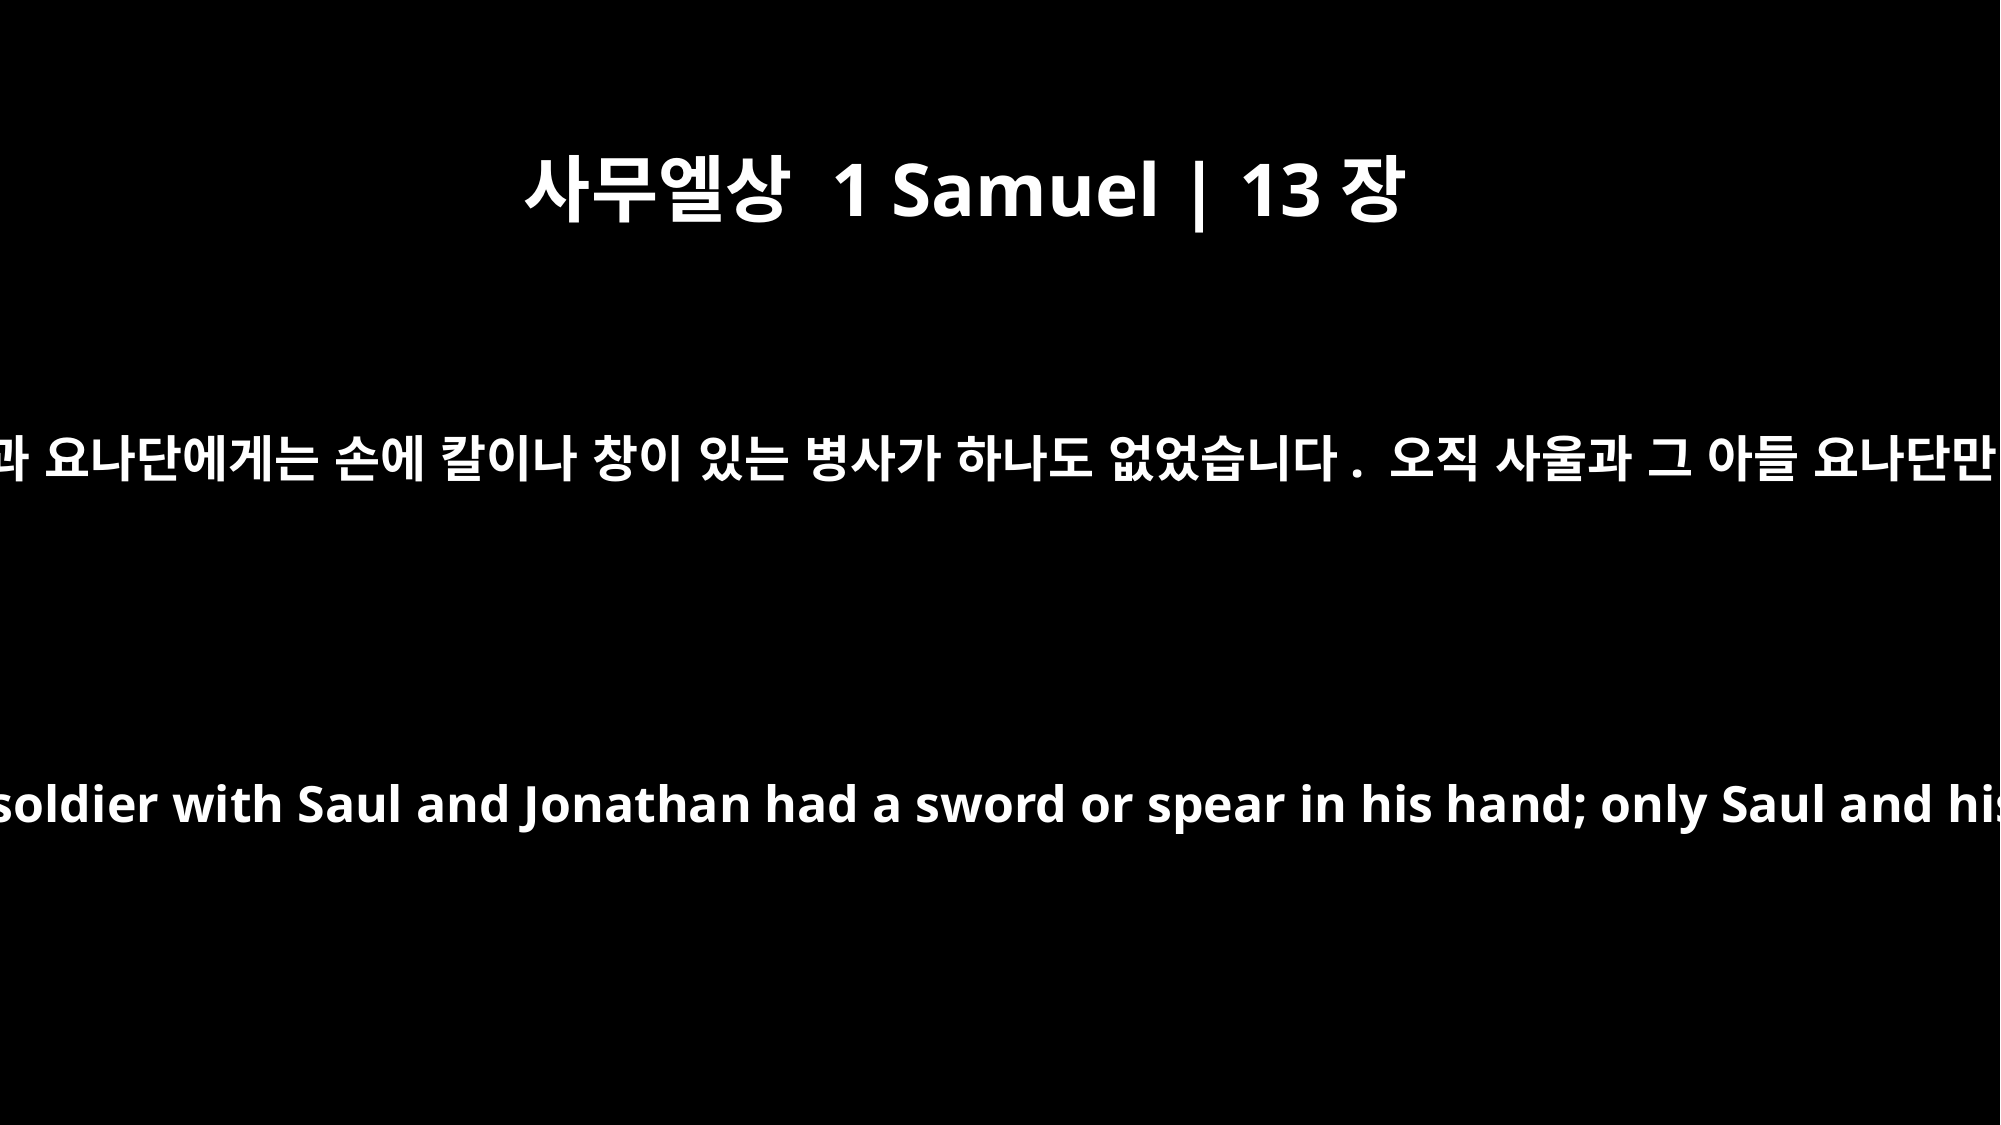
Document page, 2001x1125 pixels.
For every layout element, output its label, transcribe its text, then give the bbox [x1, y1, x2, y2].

text_box So on the day of the battle not a soldier with Saul and Jonathan had a sword or spear in his hand; only Saul and his son Jonathan had them. [0, 764, 2000, 840]
text_box 사무엘상 1 Samuel | 13장 [509, 136, 1423, 239]
text_box 22 그러므로 전쟁이 일어났을 때 사울과 요나단에게는 손에 칼이나 창이 있는 병사가 하나도 없었습니다. 오직 사울과 그 아들 요나단만이 칼과 창을 갖고 있었습니다. [0, 359, 2000, 495]
